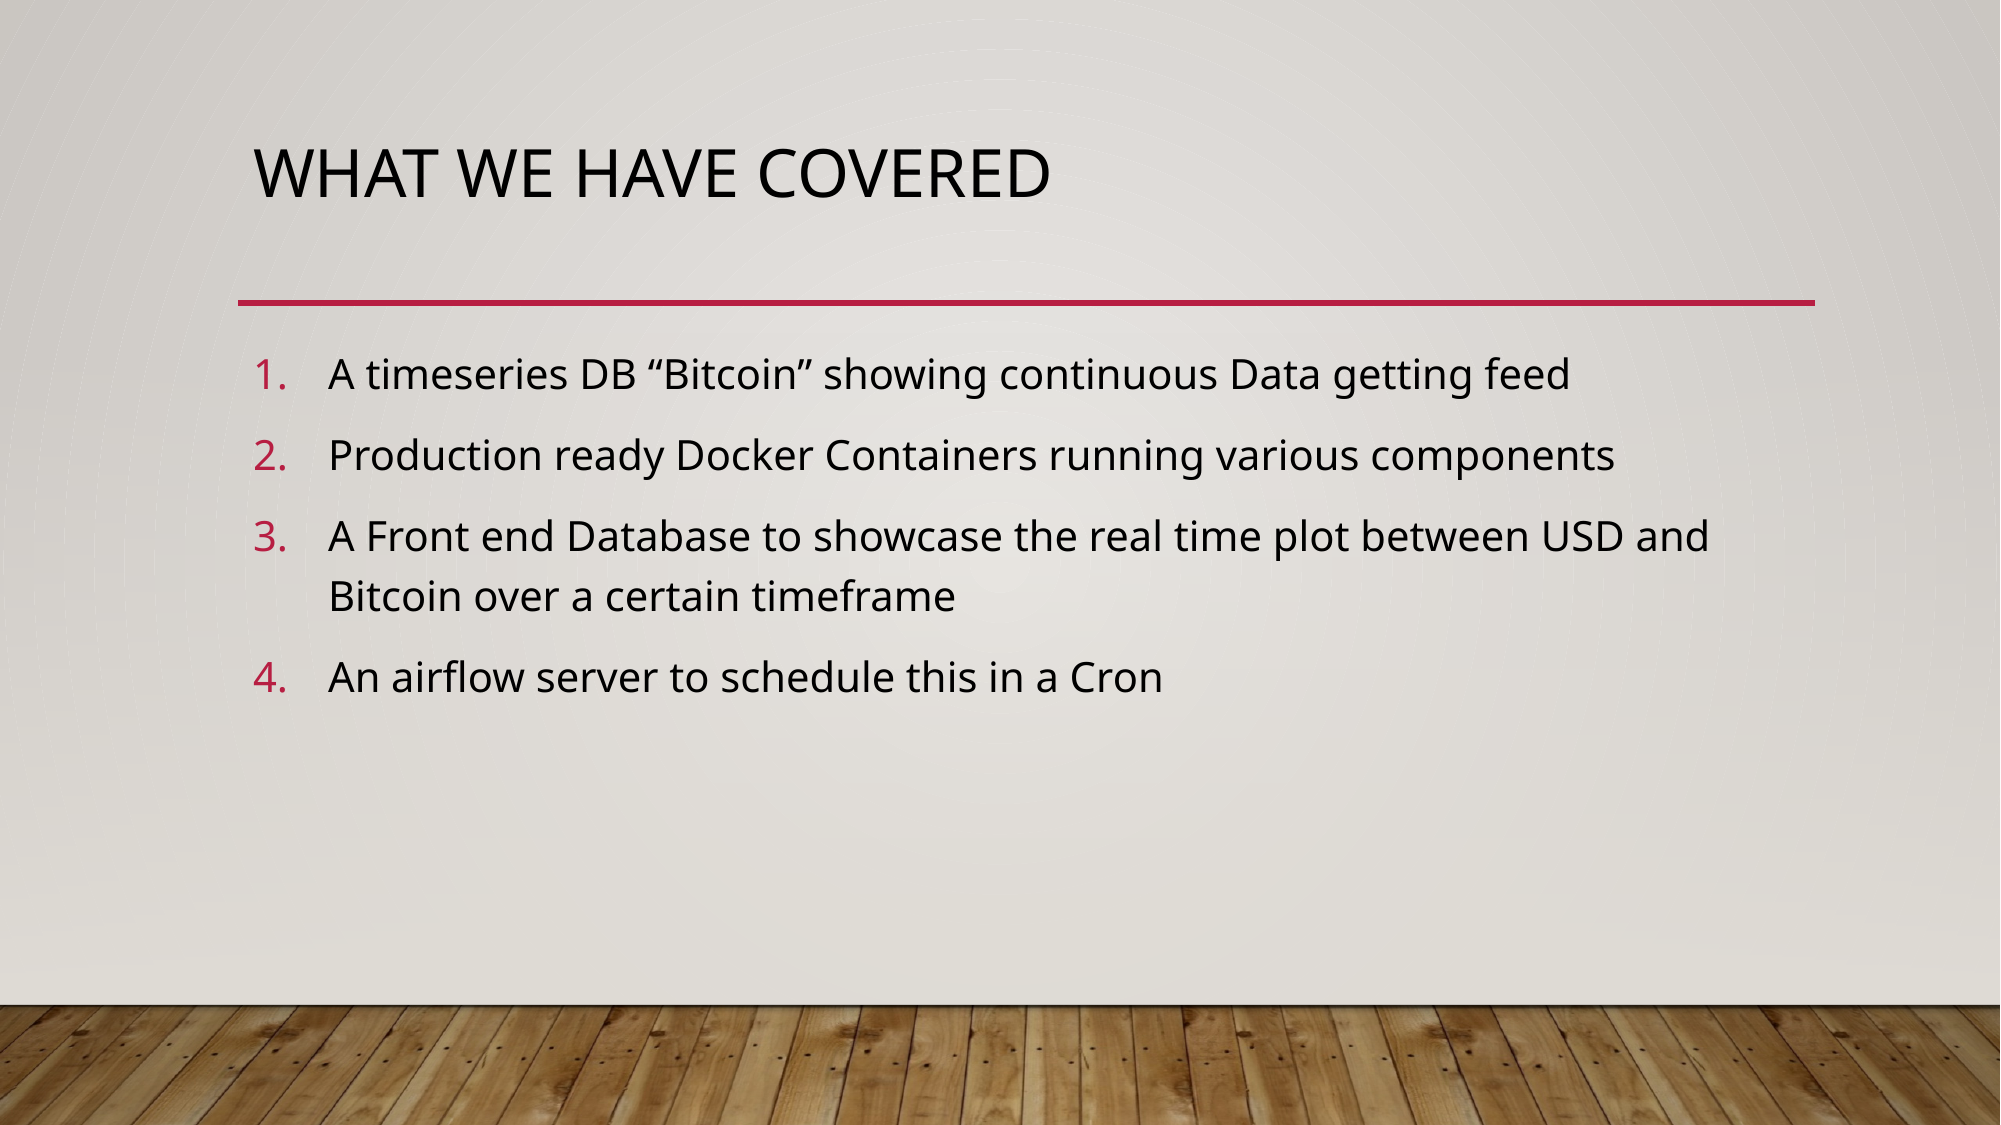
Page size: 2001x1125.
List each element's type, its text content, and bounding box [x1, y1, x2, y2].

picture [0, 1005, 2000, 1125]
list A timeseries DB “Bitcoin” showing continuous Data getting feed Production ready Docker Containers running various components A Front end Database to showcase the real time plot between USD and Bitcoin over a certain timeframe An airflow server to schedule this in a Cron [238, 330, 1814, 897]
title What we have covered [238, 131, 1814, 305]
